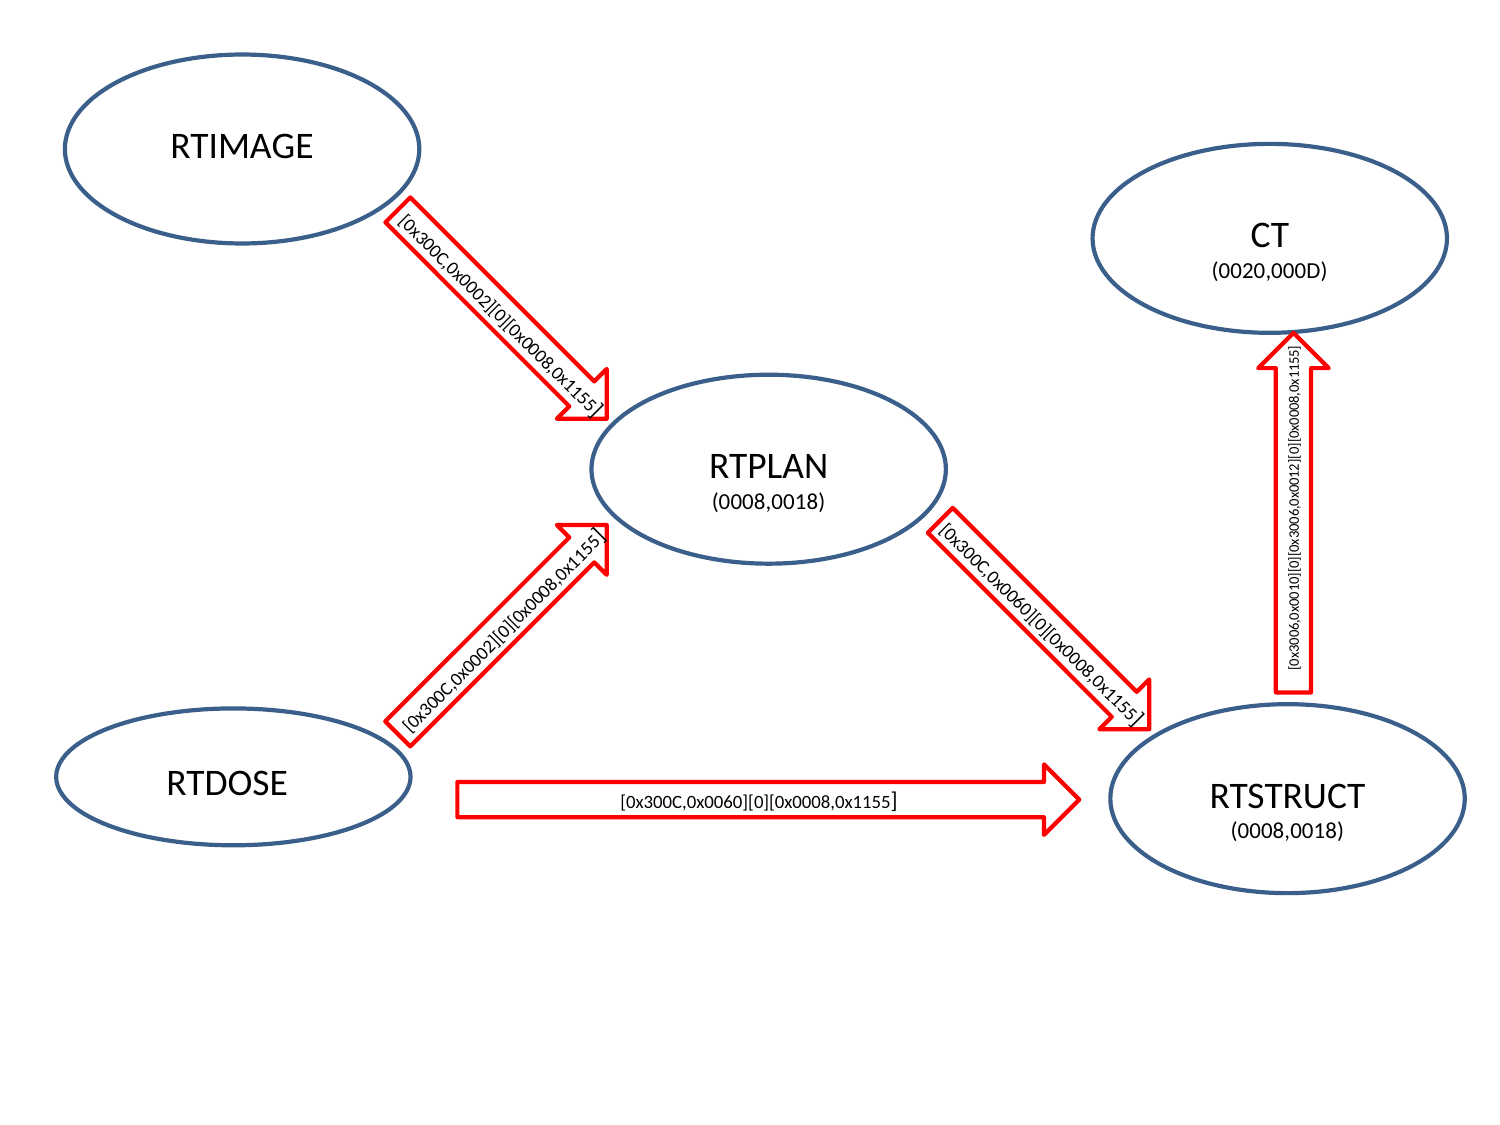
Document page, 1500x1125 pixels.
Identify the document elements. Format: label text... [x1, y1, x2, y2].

text_box RTIMAGE [76, 113, 408, 174]
text_box [0x300C,0x0060][0][0x0008,0x1155] [919, 499, 1170, 750]
text_box [595, 367, 609, 390]
text_box [1041, 821, 1061, 837]
text_box [1119, 291, 1421, 335]
text_box CT (0020,000D) [1104, 202, 1436, 291]
text_box [1041, 762, 1061, 778]
text_box RTPLAN (0008,0018) [603, 433, 935, 521]
text_box [0x300C,0x0060][0][0x0008,0x1155] [430, 778, 1088, 821]
text_box [76, 811, 391, 848]
text_box [0x300C,0x0002][0][0x0008,0x1155] [377, 189, 628, 440]
text_box [1097, 718, 1121, 732]
text_box [554, 522, 578, 536]
text_box [54, 757, 61, 797]
text_box [554, 407, 578, 421]
text_box [617, 521, 921, 566]
text_box RTSTRUCT (0008,0018) [1122, 763, 1453, 851]
text_box [1108, 702, 1467, 836]
text_box [67, 706, 413, 810]
text_box [1090, 141, 1450, 276]
text_box [589, 435, 603, 507]
text_box [1136, 851, 1439, 896]
text_box [0x3006,0x0010][0][0x3006,0x0012][0][0x0008,0x1155] [1276, 323, 1310, 693]
text_box [1256, 346, 1331, 695]
text_box [62, 52, 422, 246]
text_box [1138, 677, 1152, 701]
text_box [0x300C,0x0002][0][0x0008,0x1155] [376, 504, 627, 755]
text_box [595, 554, 609, 577]
text_box [605, 372, 948, 506]
text_box RTDOSE [61, 750, 393, 811]
